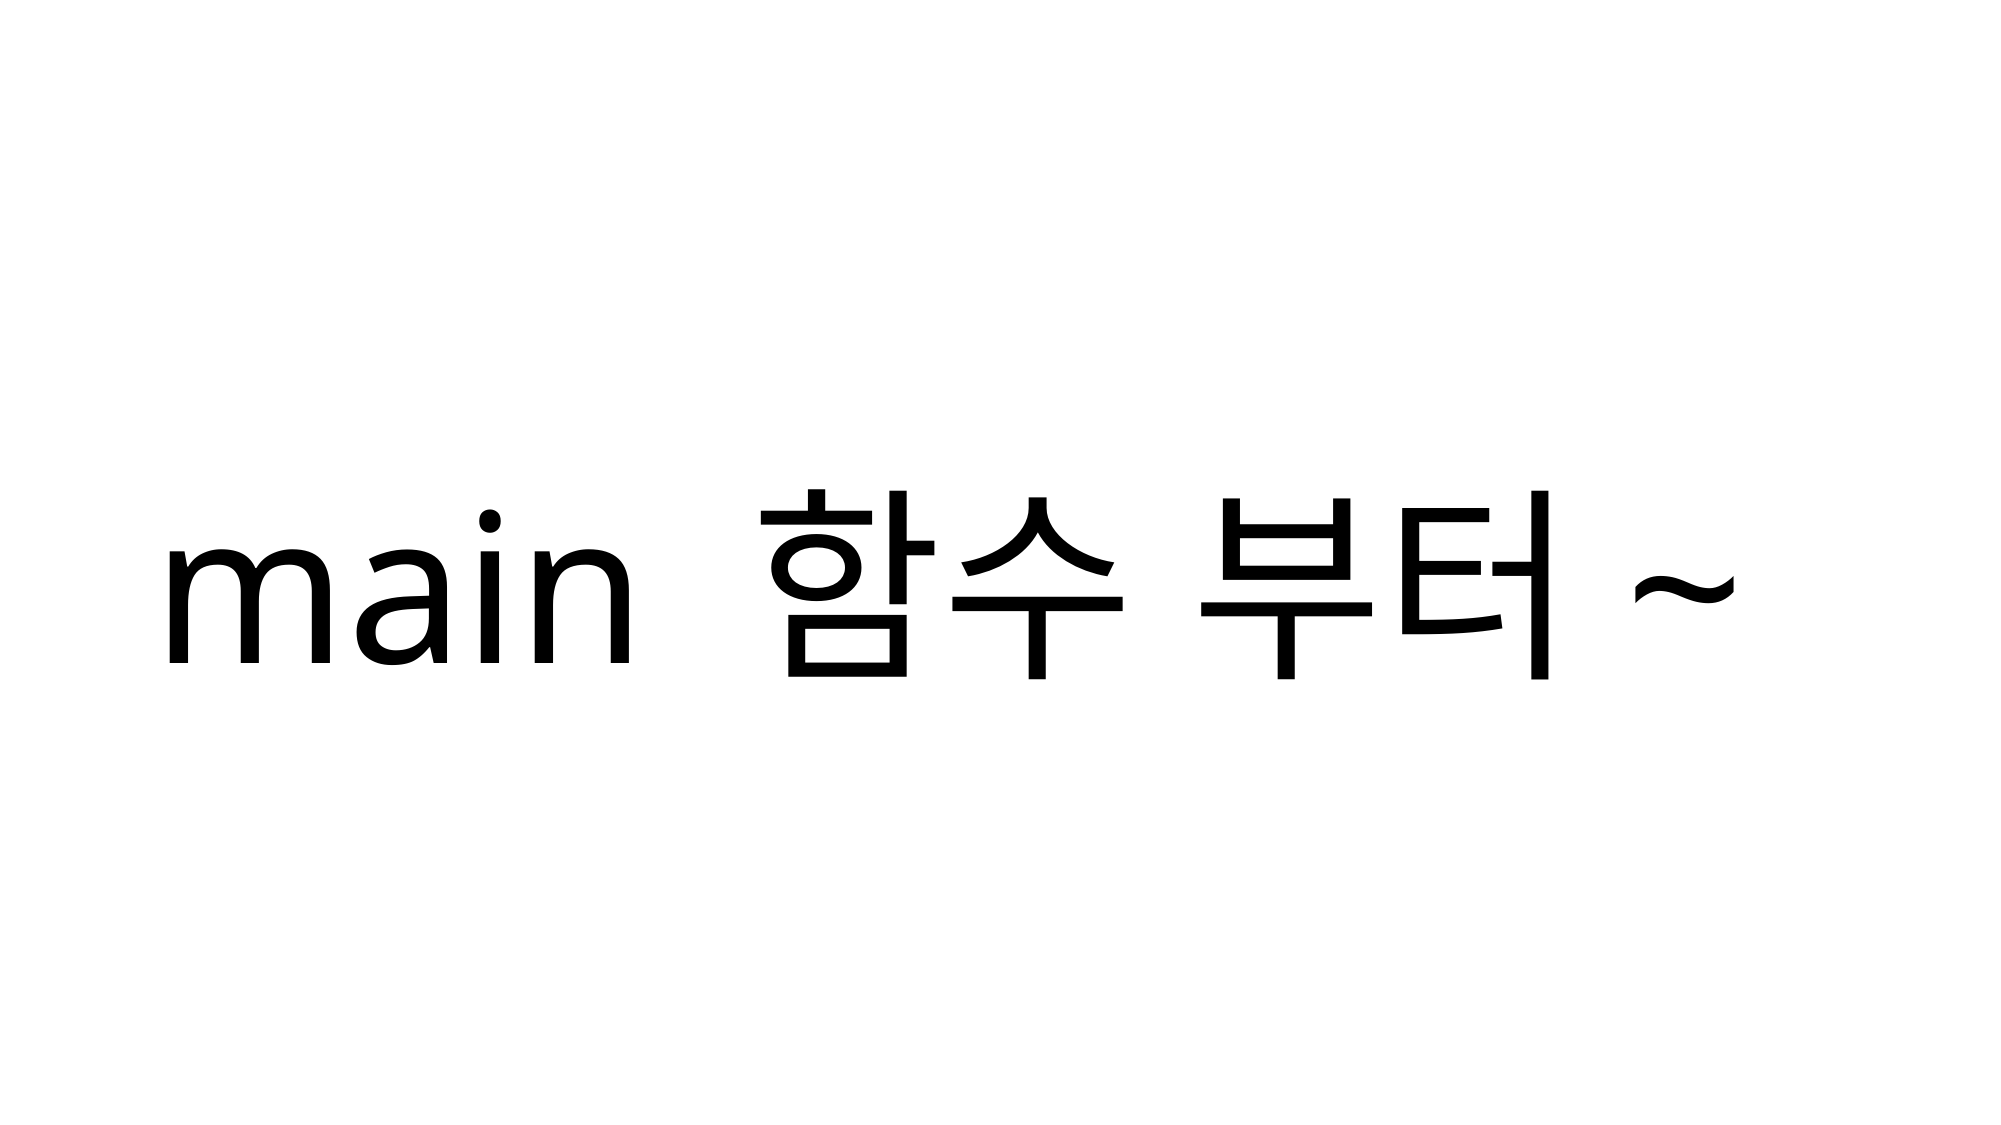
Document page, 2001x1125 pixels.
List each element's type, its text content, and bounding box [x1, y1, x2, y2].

list main 함수 부터~ [137, 205, 1863, 920]
